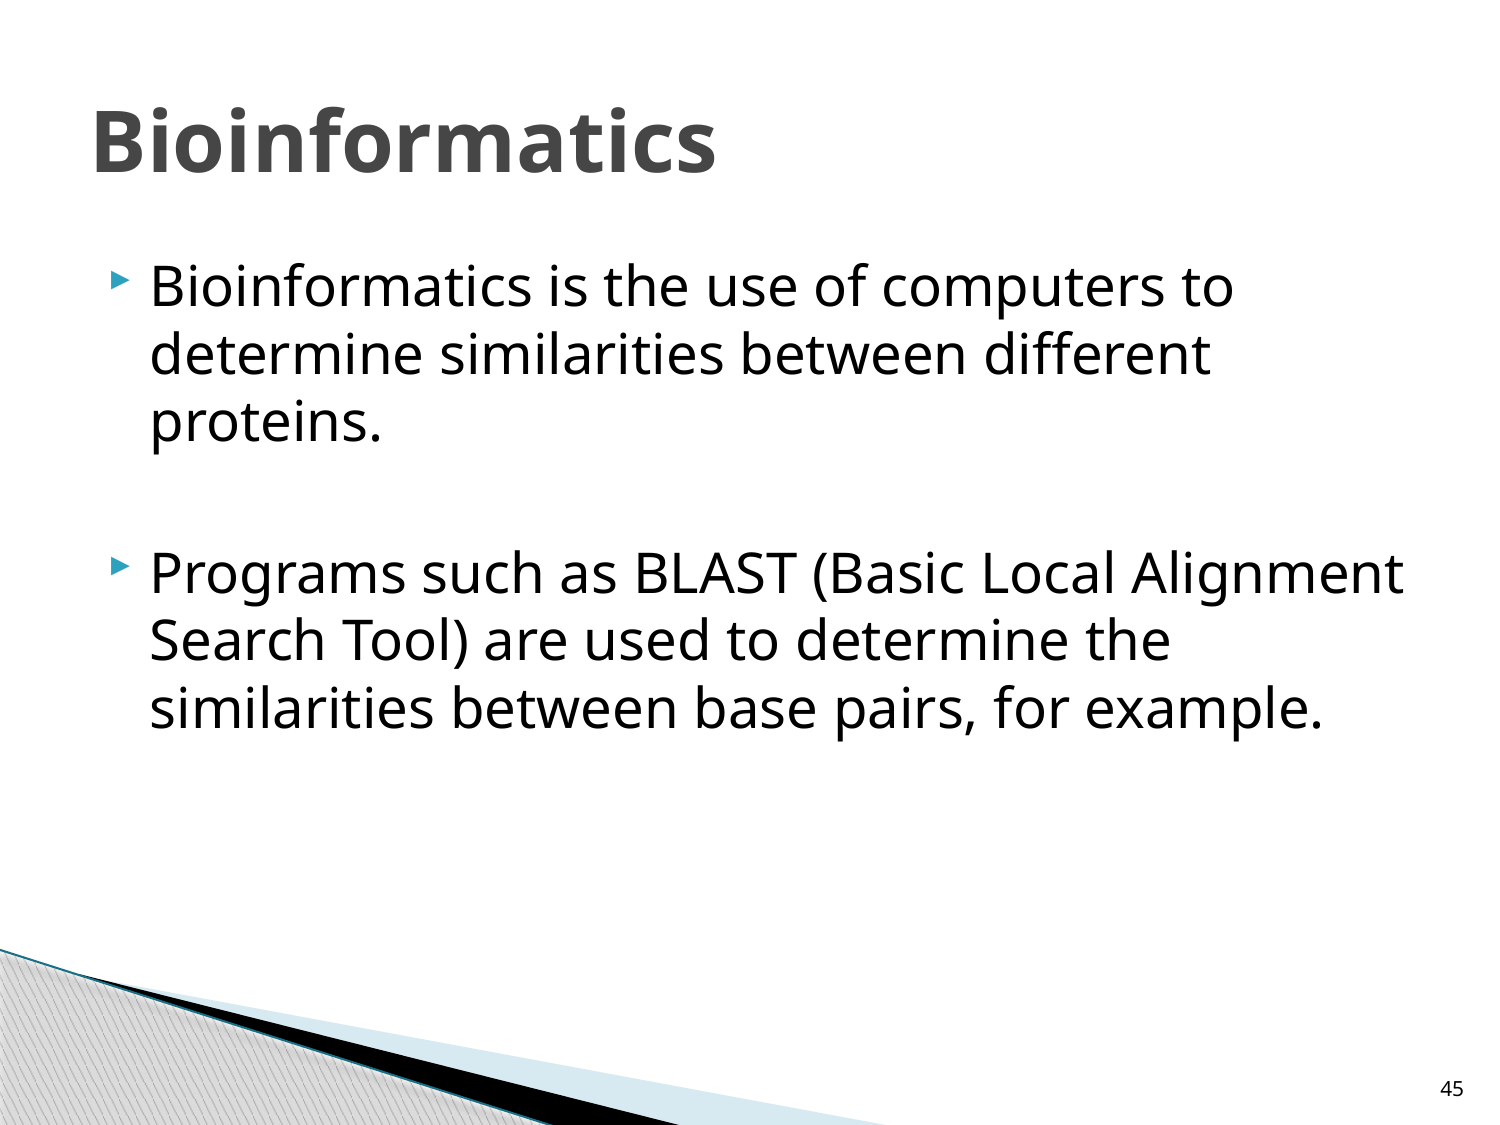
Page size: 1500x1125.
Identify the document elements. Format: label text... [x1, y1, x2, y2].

slide_number 45 [1418, 1051, 1479, 1112]
title Bioinformatics [75, 45, 1425, 233]
list Bioinformatics is the use of computers to determine similarities between different proteins. Programs such as BLAST (Basic Local Alignment Search Tool) are used to determine the similarities between base pairs, for example. [74, 242, 1426, 986]
